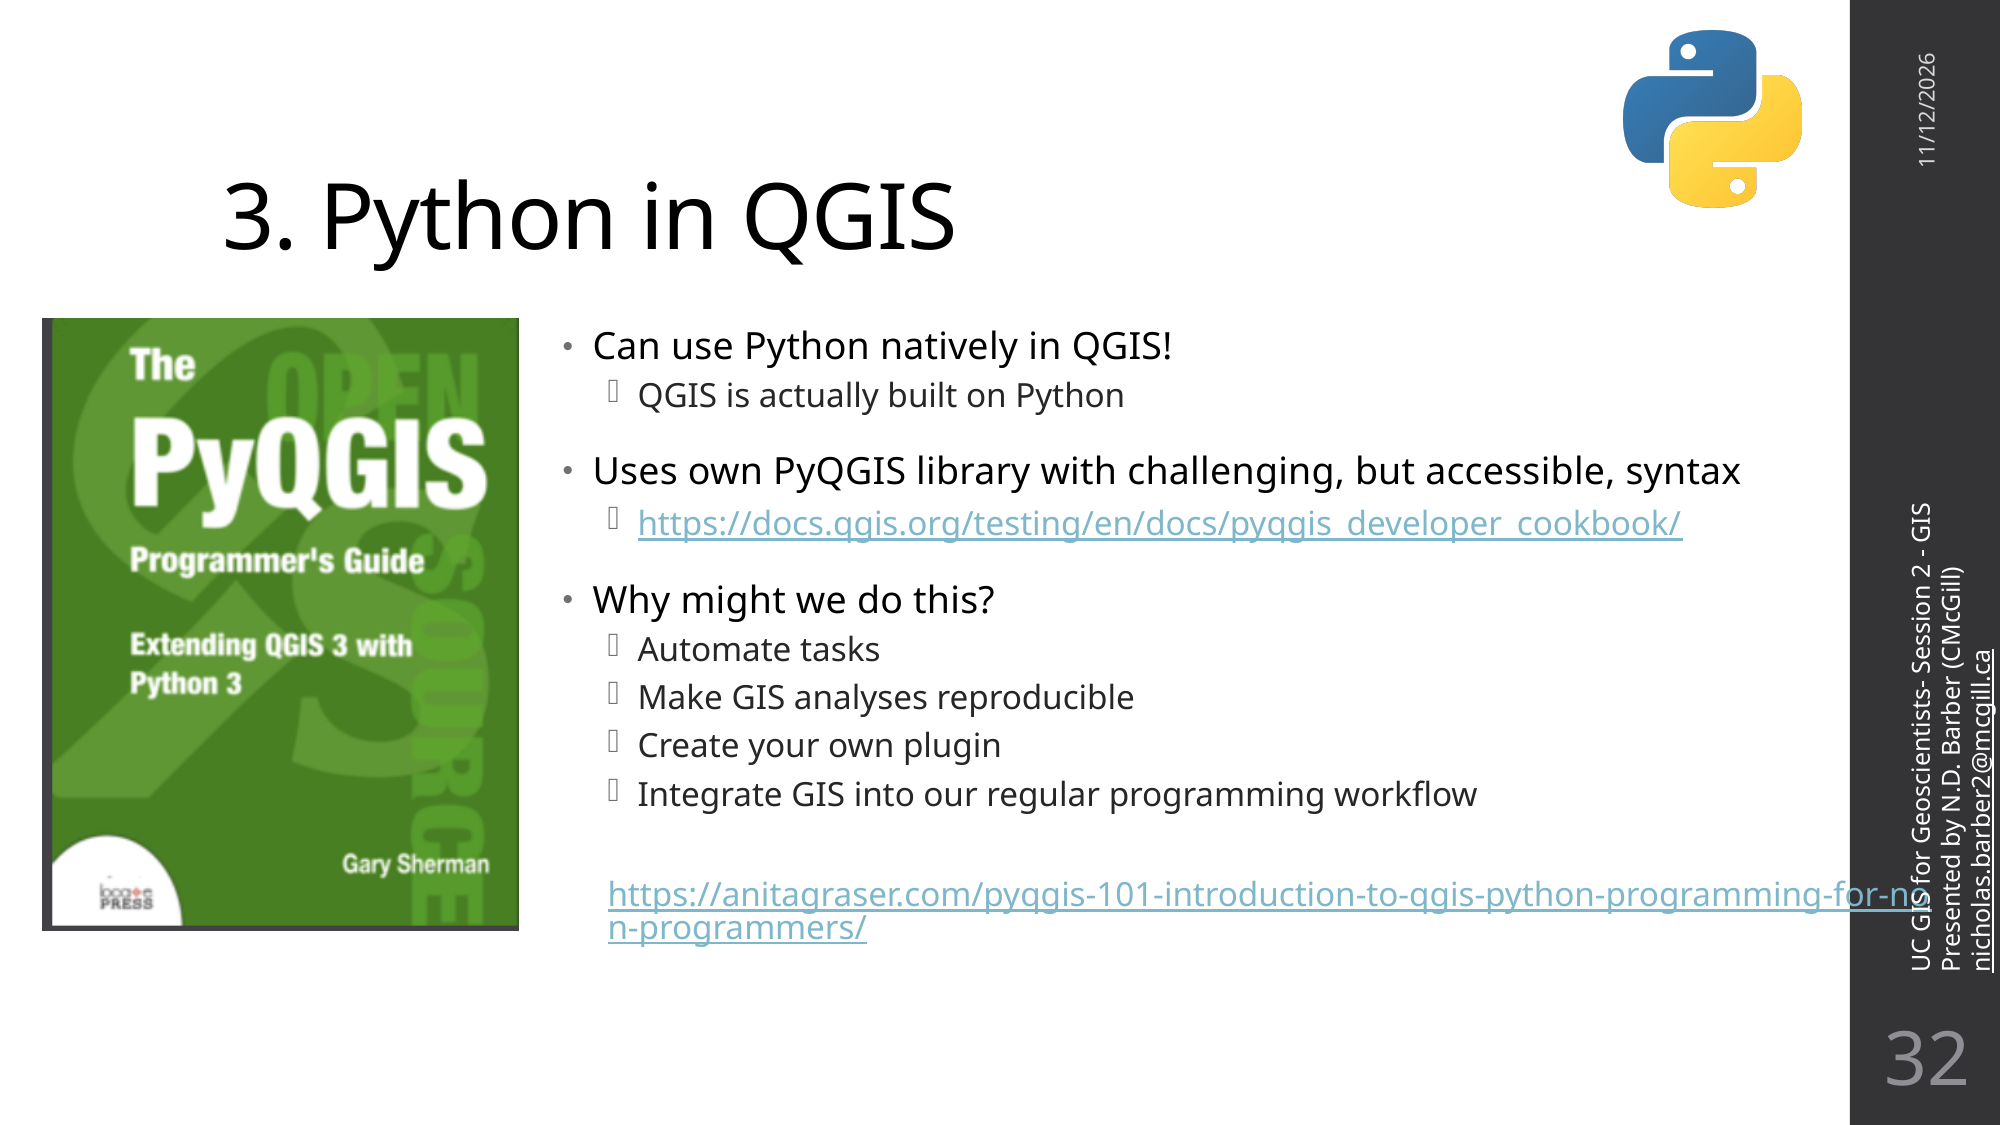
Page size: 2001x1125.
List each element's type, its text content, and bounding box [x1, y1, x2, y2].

slide_number 31 [1852, 1012, 2000, 1110]
list Can use Python natively in QGIS! QGIS is actually built on Python Uses own PyQGIS library with challenging, but accessible, syntax https://docs.qgis.org/testing/en/docs/pyqgis_developer_cookbook/ Why might we do this? Automate tasks Make GIS analyses reproducible Create your own plugin Integrate GIS into our regular programming workflow https://anitagraser.com/pyqgis-101-introduction-to-qgis-python-programming-for-non-programmers/ [547, 318, 1958, 1110]
footer UC GIS for Geoscientists- Session 2 - GIS Presented by N.D. Barber (CMcGill) nicholas.barber2@mcgill.ca [1897, 225, 1958, 988]
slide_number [1897, 37, 1958, 225]
picture [1623, 29, 1802, 208]
title 3. Python in QGIS [206, 60, 1797, 278]
picture [42, 317, 519, 931]
